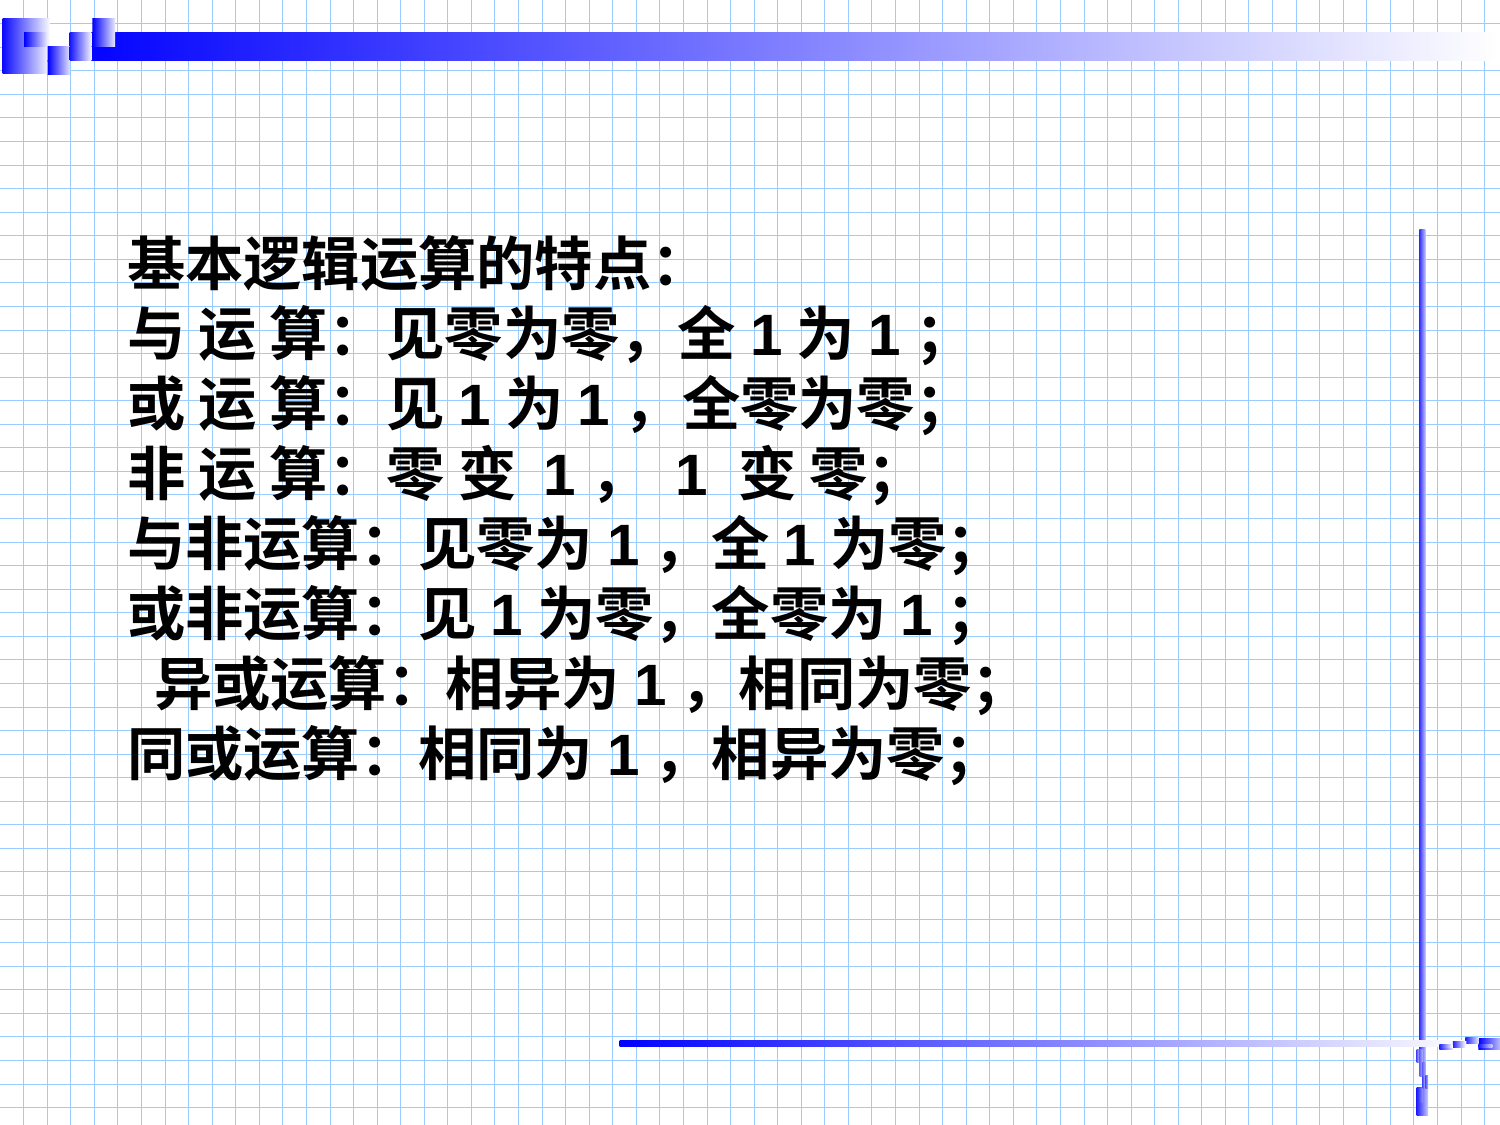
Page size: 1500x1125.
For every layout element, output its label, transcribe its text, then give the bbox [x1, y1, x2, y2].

text_box 基本逻辑运算的特点： 与 运 算：见零为零，全1为1； 或 运 算：见1为1，全零为零； 非 运 算：零 变 1， 1 变 零； 与非运算：见零为1，全1为零； 或非运算：见1为零，全零为1； 异或运算：相异为1，相同为零； 同或运算：相同为1，相异为零； [112, 220, 1306, 1005]
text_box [774, 32, 778, 61]
table_cell X [858, 32, 862, 61]
